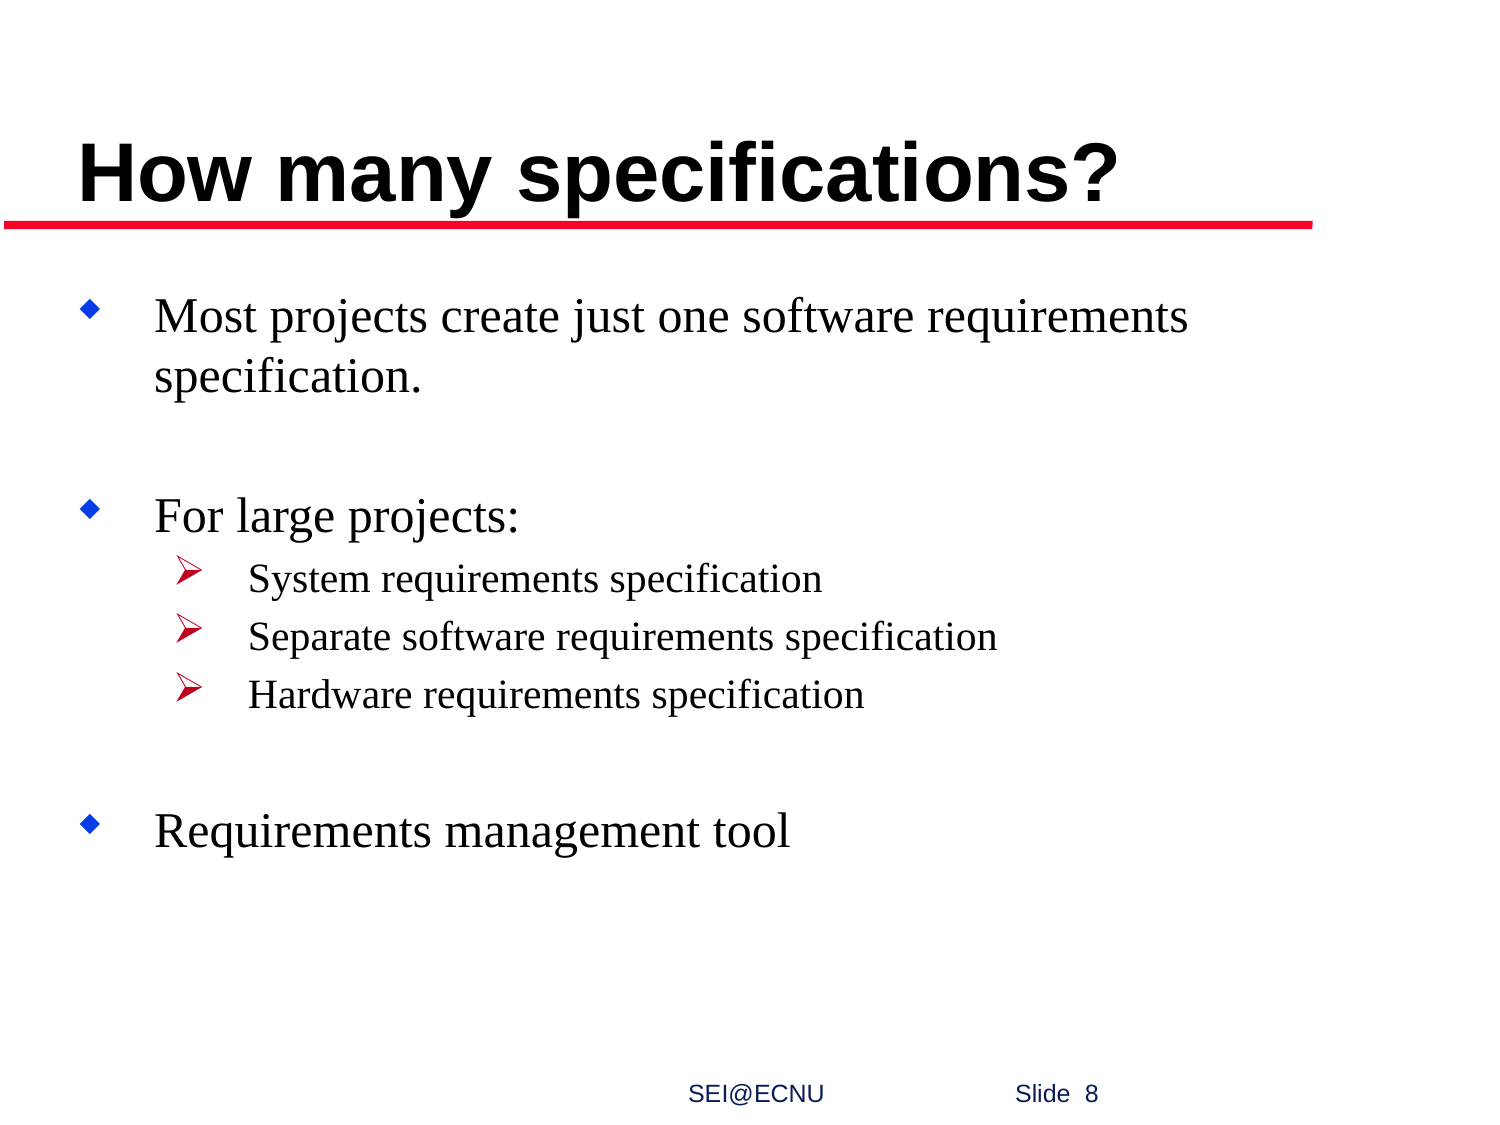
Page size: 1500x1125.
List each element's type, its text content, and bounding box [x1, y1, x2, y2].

list Most projects create just one software requirements specification. For large projects: System requirements specification Separate software requirements specification Hardware requirements specification Requirements management tool [62, 275, 1443, 953]
title How many specifications? [62, 43, 1343, 225]
